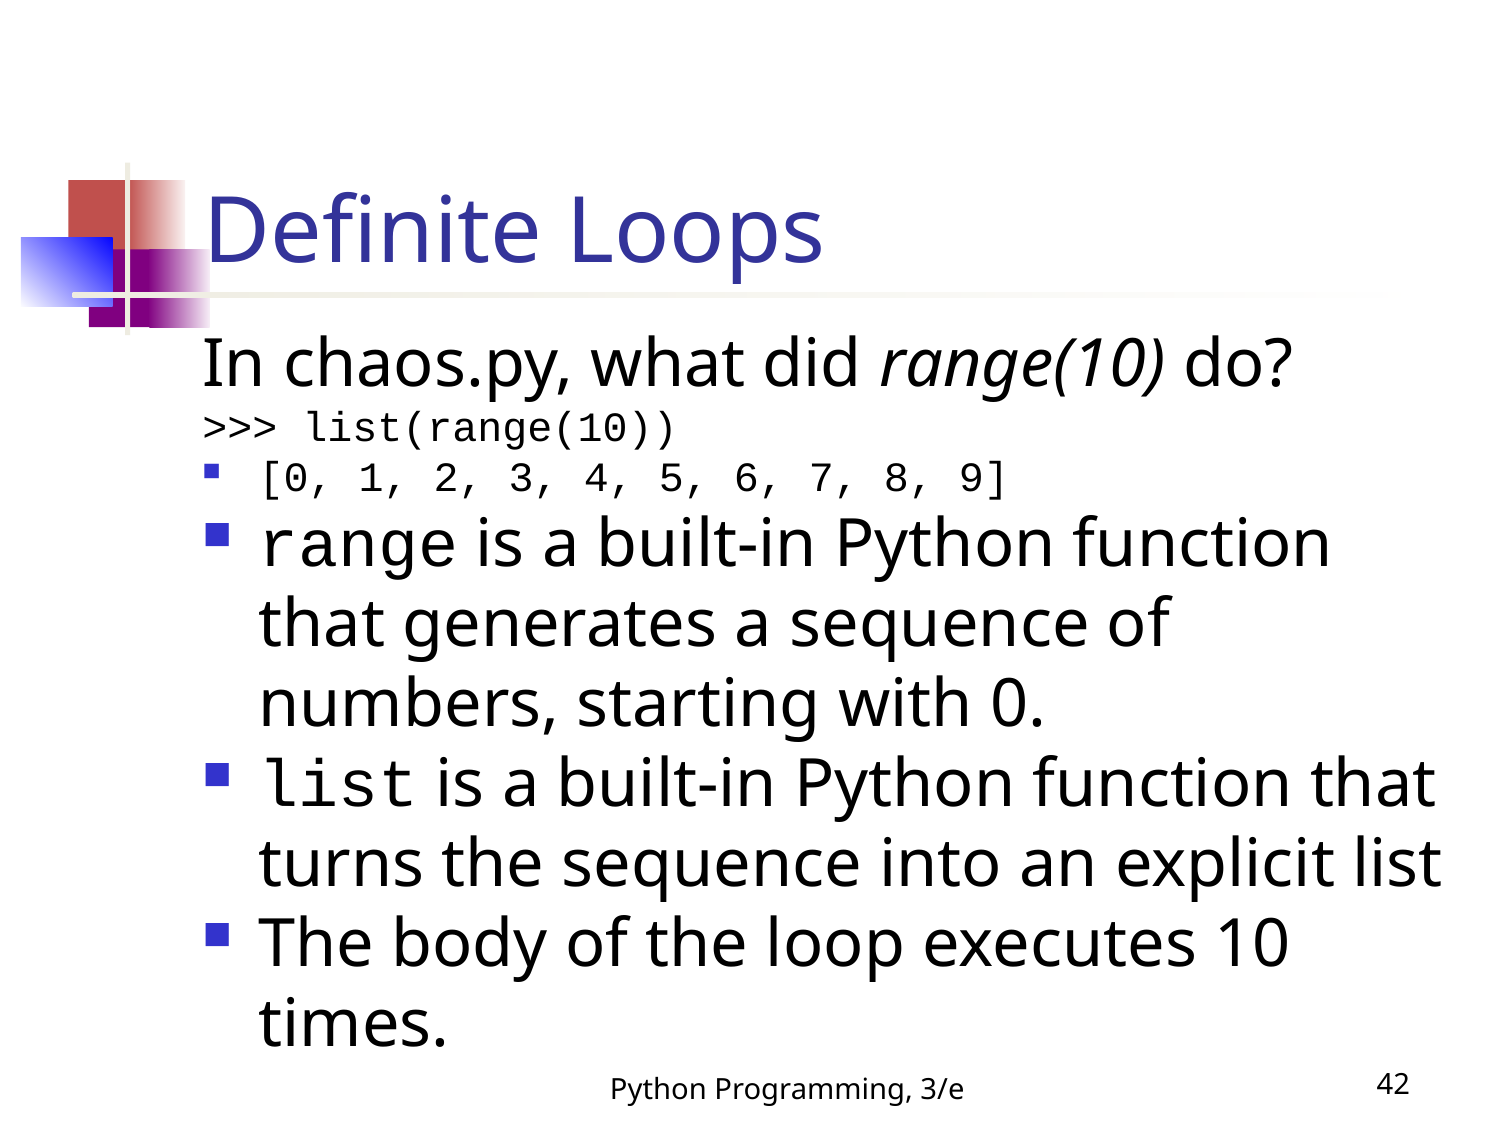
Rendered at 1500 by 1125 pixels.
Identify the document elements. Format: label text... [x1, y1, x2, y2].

text_box Python Programming, 3/e [549, 1037, 1025, 1113]
text_box 42 [1112, 1037, 1425, 1113]
text_box Definite Loops [188, 101, 1467, 289]
text_box In chaos.py, what did range(10) do? >>> list(range(10)) [0, 1, 2, 3, 4, 5, 6, 7, 8, 9] range is a built-in Python function that generates a sequence of numbers, starting with 0. list is a built-in Python function that turns the sequence into an explicit list The body of the loop executes 10 times. [187, 312, 1463, 988]
